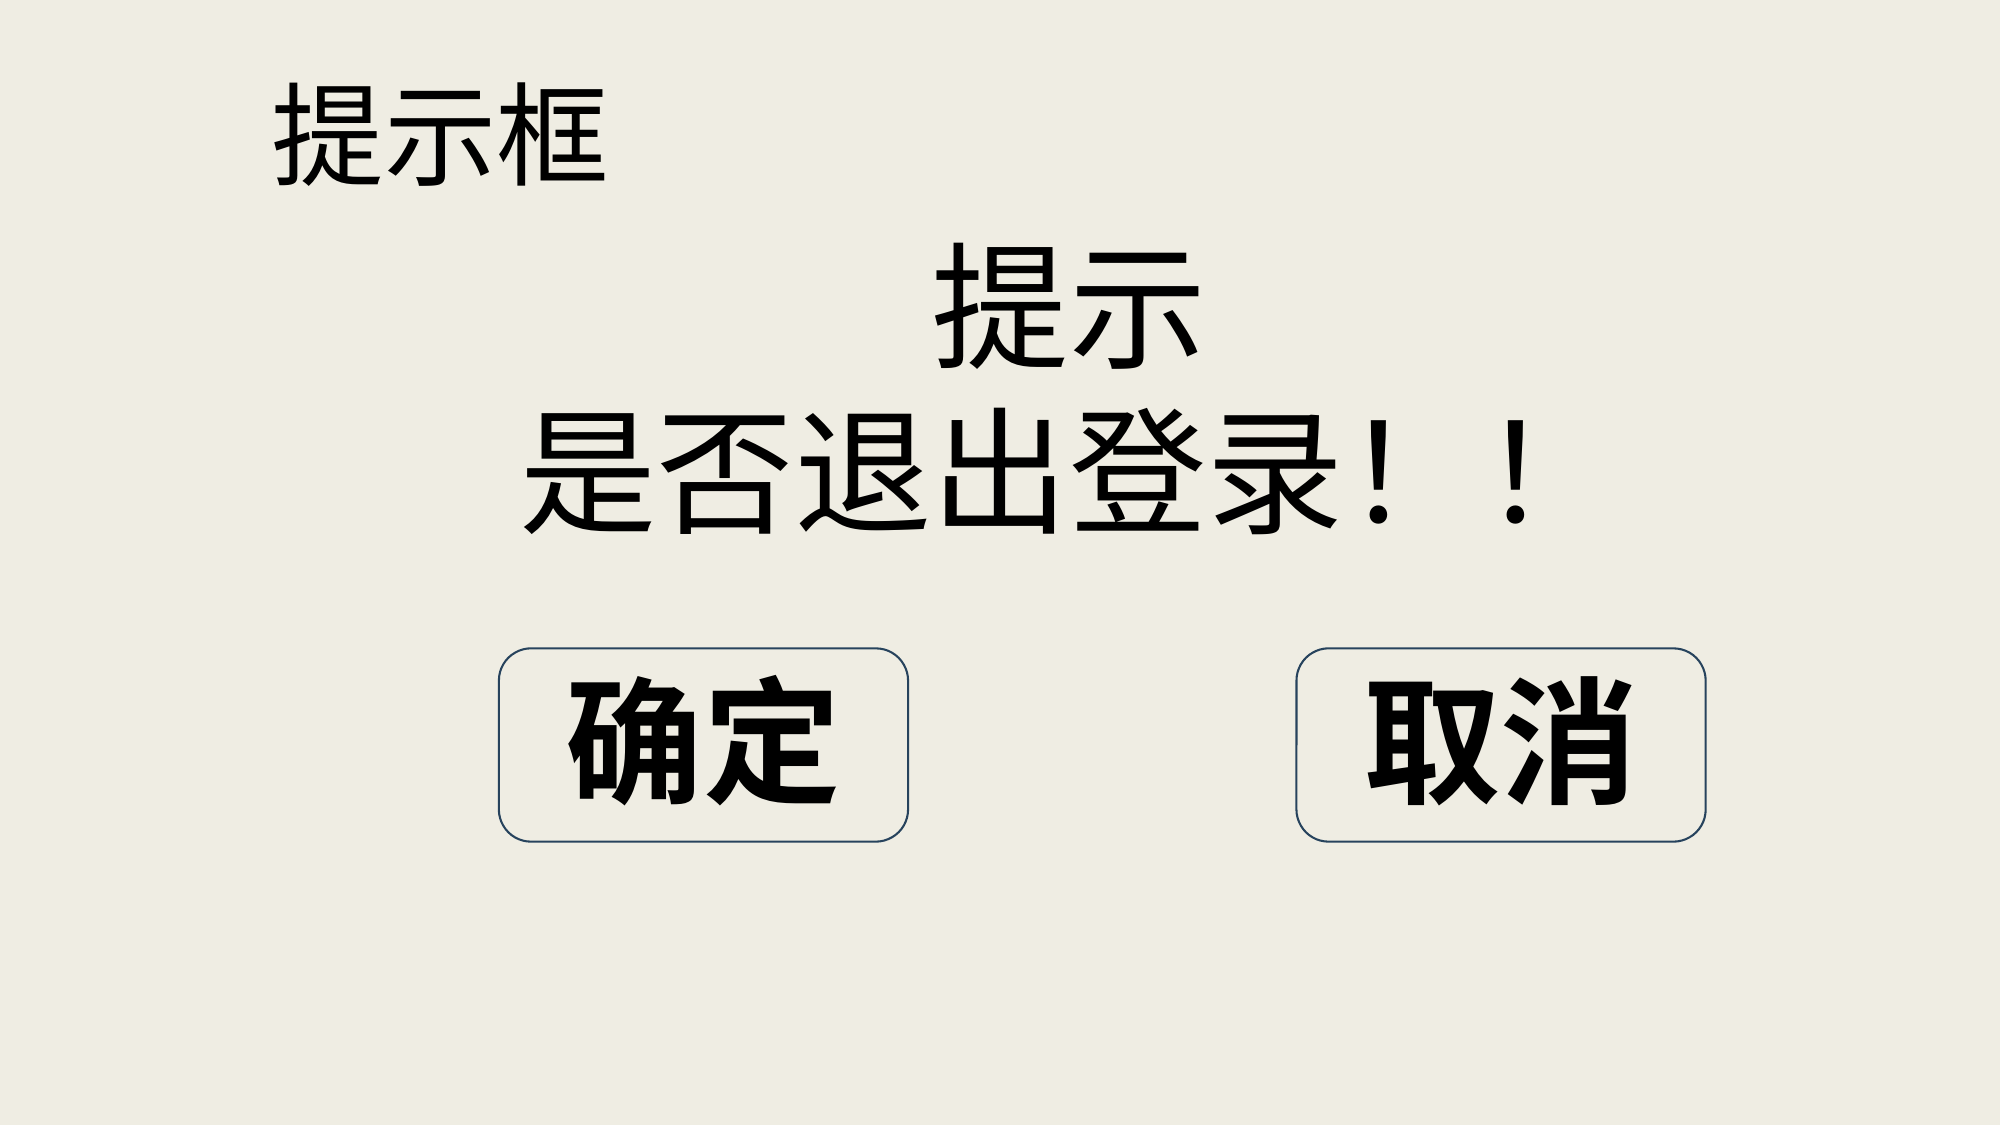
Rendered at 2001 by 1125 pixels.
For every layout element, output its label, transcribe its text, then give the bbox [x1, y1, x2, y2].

text_box 提示 是否退出登录！！ [504, 214, 1635, 559]
text_box 提示框 [257, 57, 625, 207]
text_box [497, 647, 910, 843]
text_box [1295, 647, 1707, 843]
